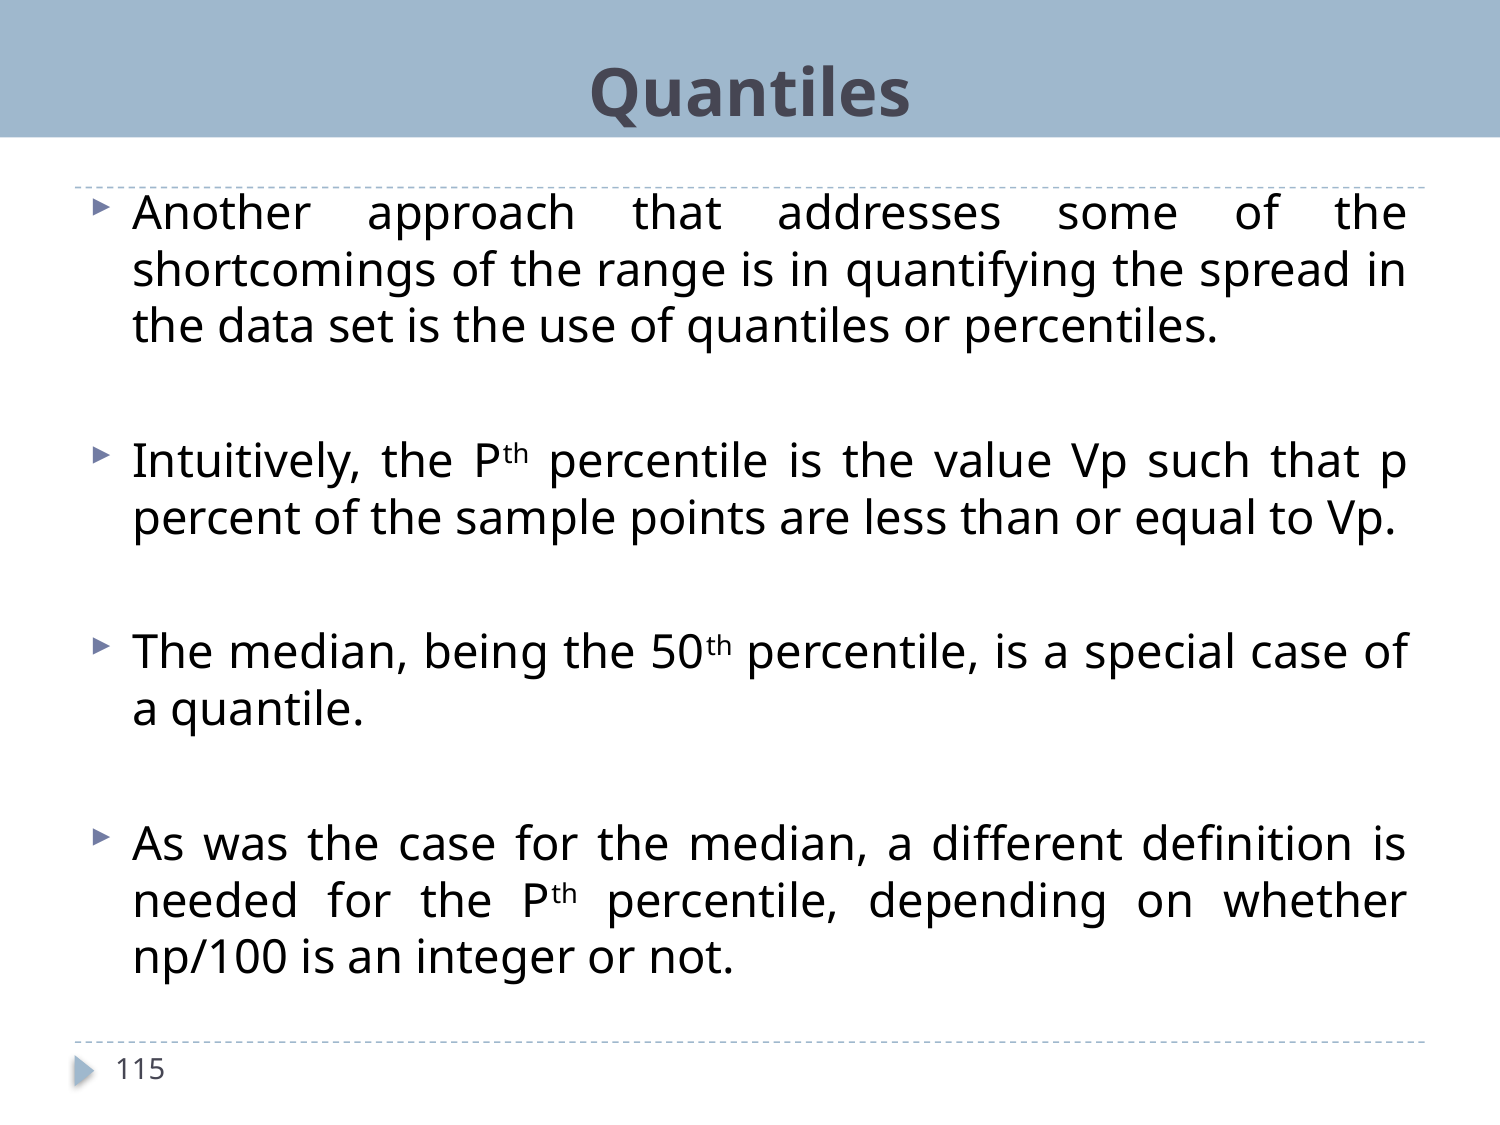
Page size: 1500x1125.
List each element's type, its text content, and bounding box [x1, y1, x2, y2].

list Another approach that addresses some of the shortcomings of the range is in quantifying the spread in the data set is the use of quantiles or percentiles. Intuitively, the Pth percentile is the value Vp such that p percent of the sample points are less than or equal to Vp. The median, being the 50th percentile, is a special case of a quantile. As was the case for the median, a different definition is needed for the Pth percentile, depending on whether np/100 is an integer or not. [75, 174, 1425, 1010]
title Quantiles [0, 0, 1500, 138]
slide_number 115 [100, 1042, 426, 1103]
